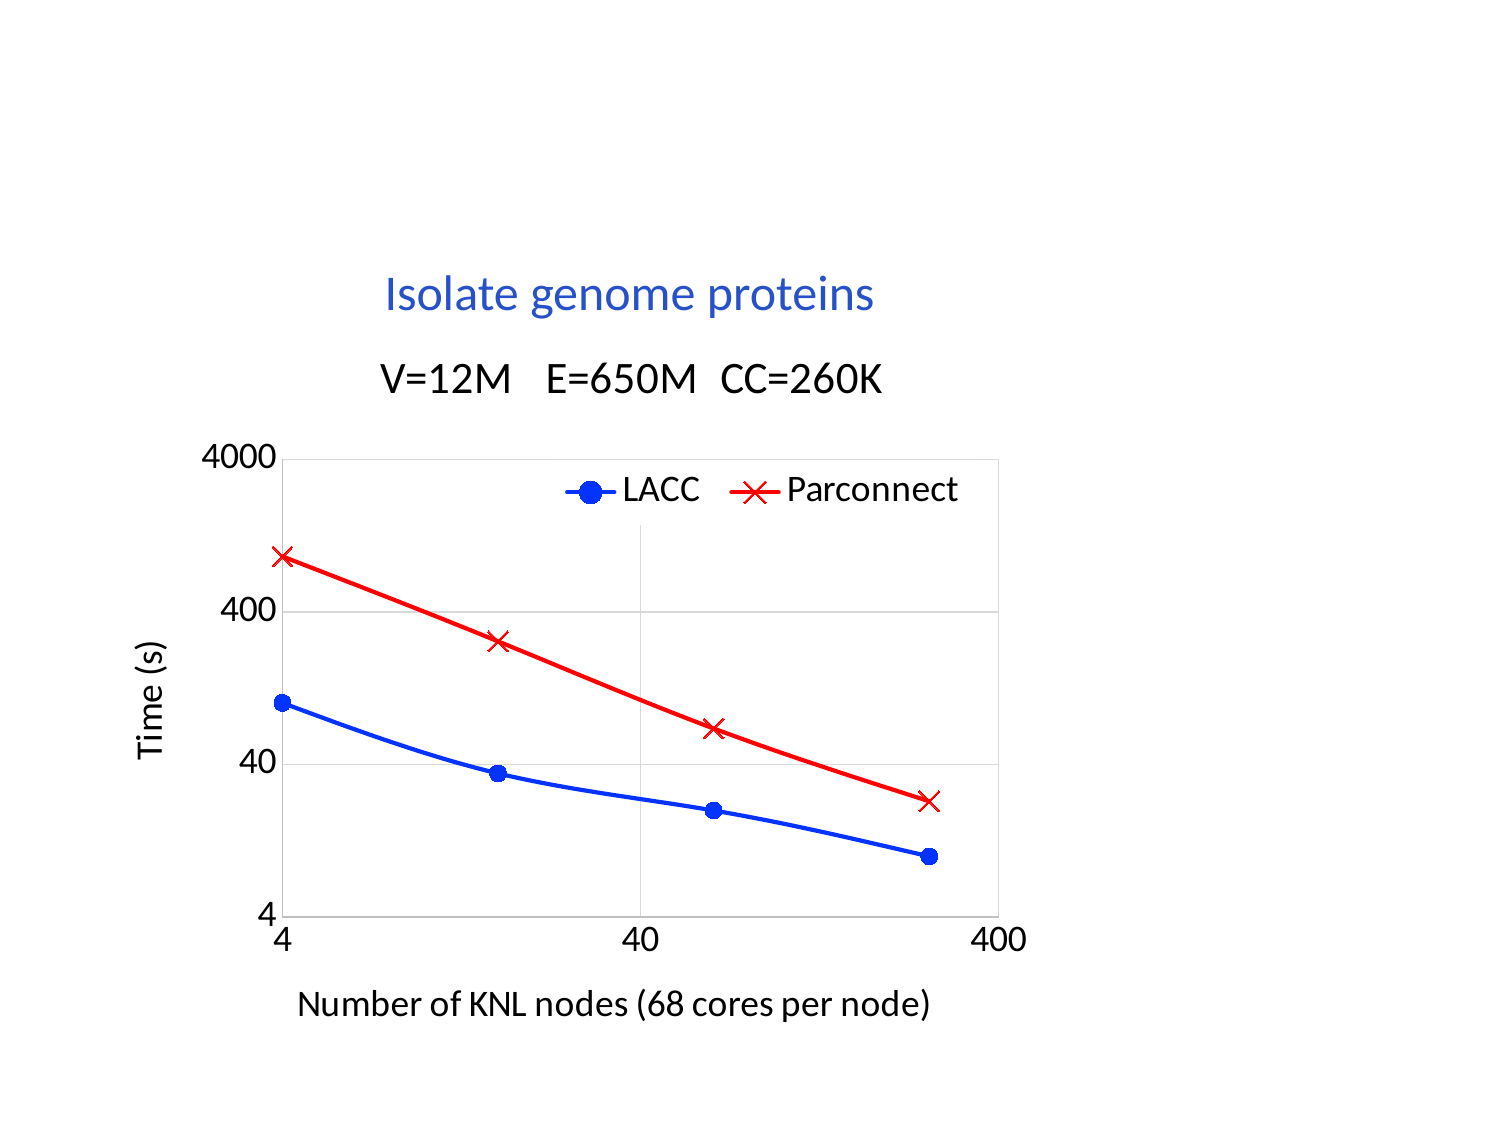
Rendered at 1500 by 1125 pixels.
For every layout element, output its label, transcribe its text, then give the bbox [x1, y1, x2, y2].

chart [95, 328, 1047, 1125]
text_box Isolate genome proteins [369, 252, 902, 326]
